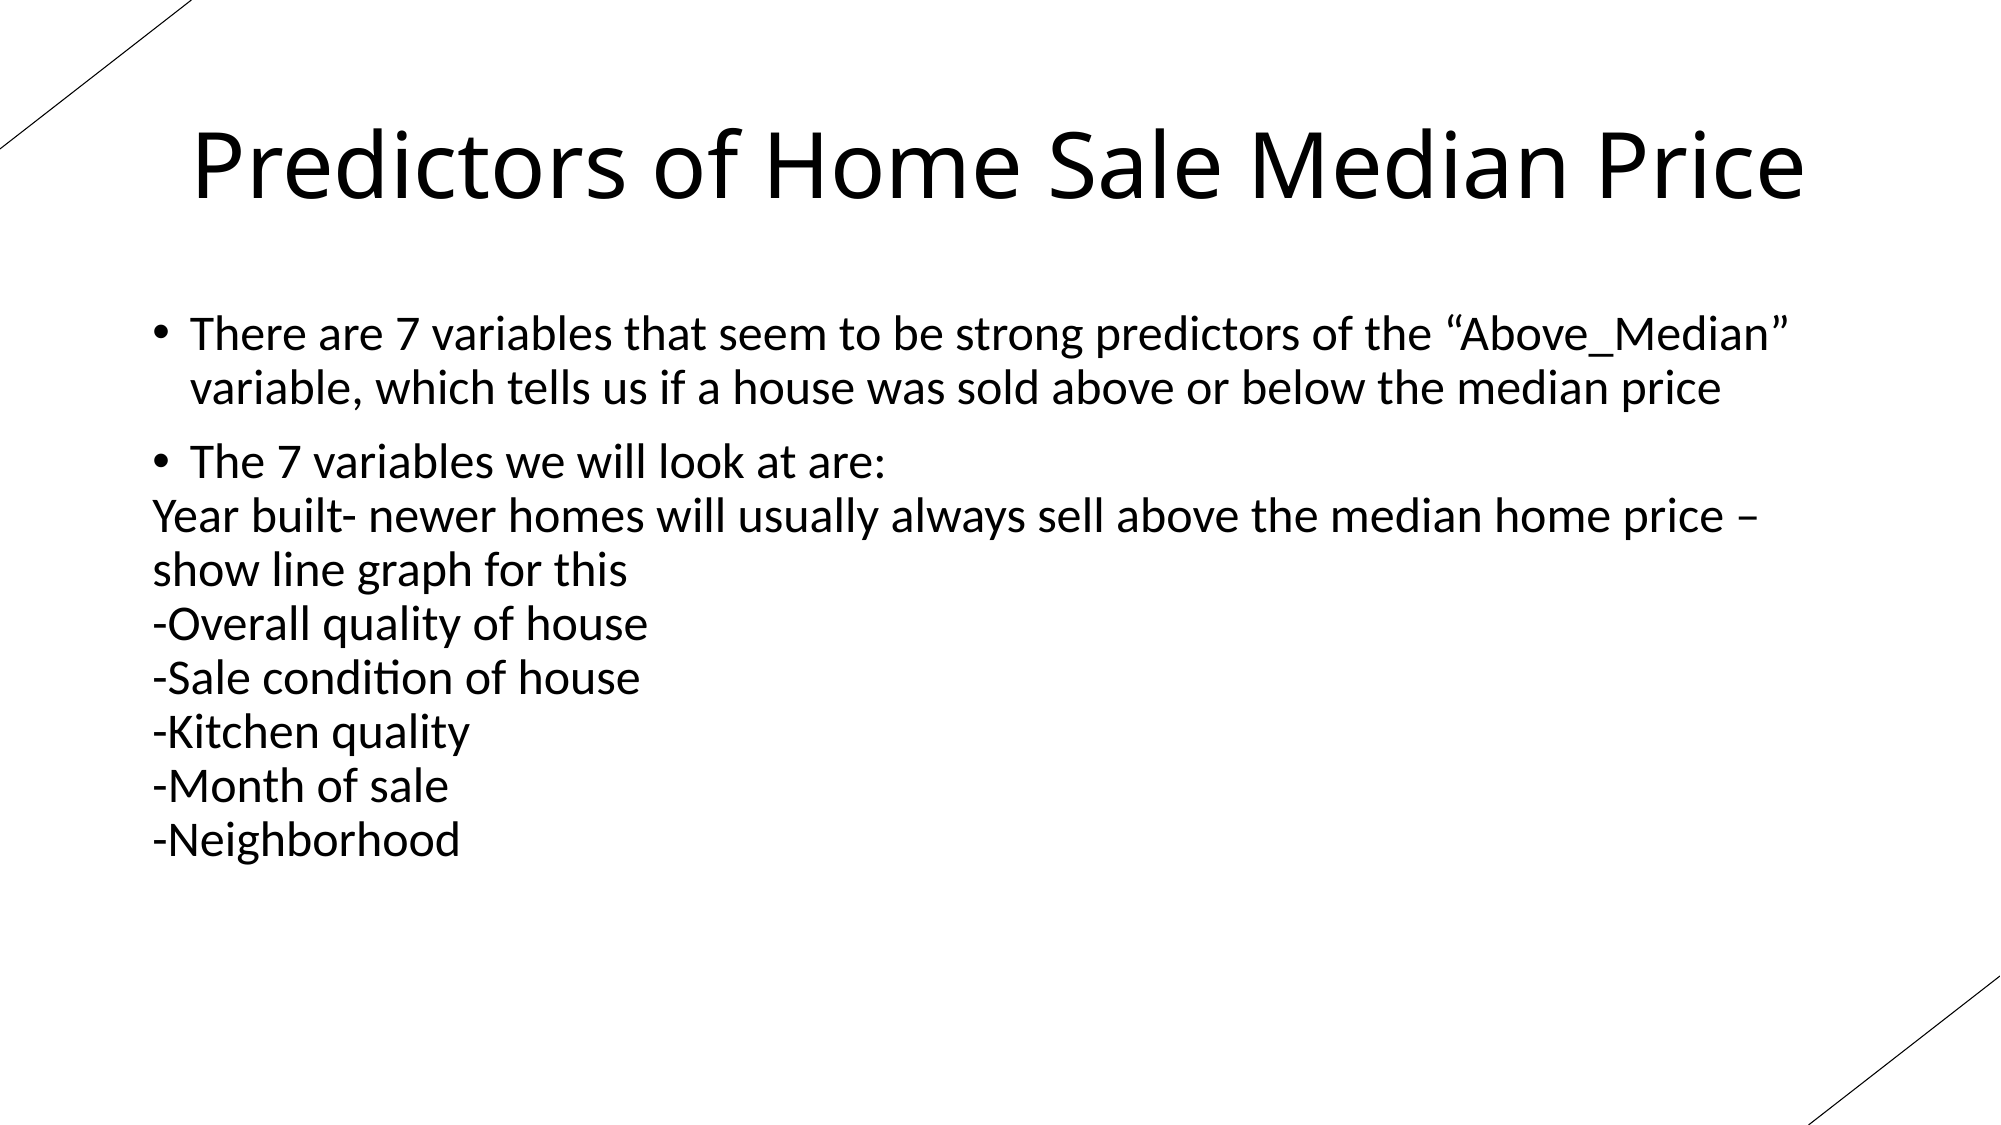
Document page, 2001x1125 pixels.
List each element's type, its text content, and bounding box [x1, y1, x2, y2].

list There are 7 variables that seem to be strong predictors of the “Above_Median” variable, which tells us if a house was sold above or below the median price The 7 variables we will look at are: Year built- newer homes will usually always sell above the median home price – show line graph for this -Overall quality of house -Sale condition of house -Kitchen quality -Month of sale -Neighborhood [137, 299, 1863, 1014]
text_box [0, 0, 192, 149]
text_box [1808, 975, 2000, 1125]
title Predictors of Home Sale Median Price [137, 59, 1863, 278]
